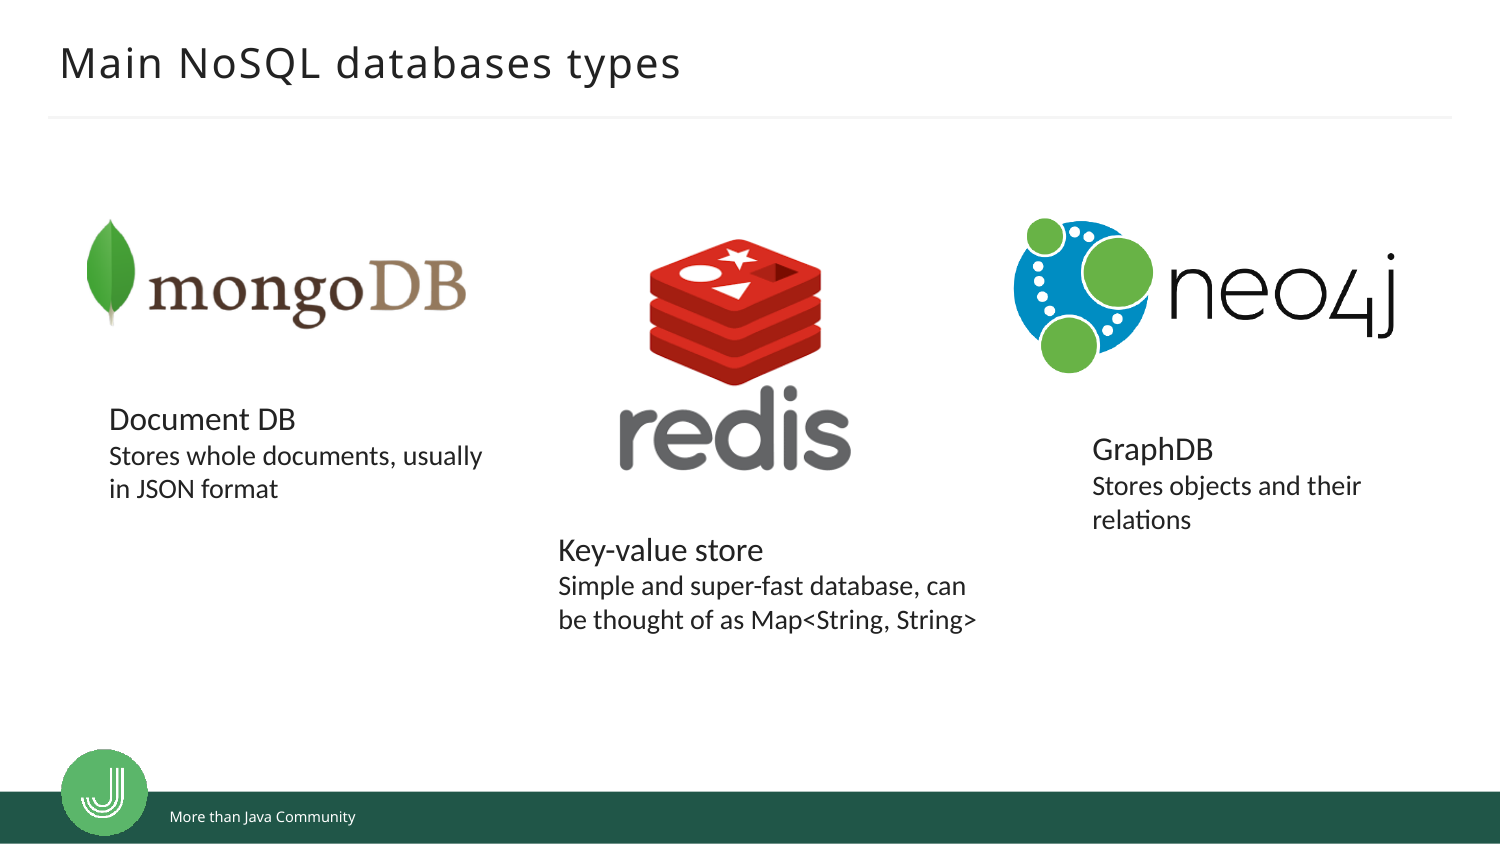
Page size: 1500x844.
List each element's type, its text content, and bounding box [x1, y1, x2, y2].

picture [618, 237, 853, 472]
text_box GraphDB Stores objects and their relations [1077, 420, 1390, 543]
text_box Key-value store Simple and super-fast database, can be thought of as Map<String, String> [543, 520, 1003, 677]
text_box Document DB Stores whole documents, usually in JSON format [94, 389, 507, 580]
title Main NoSQL databases types [59, 37, 1442, 87]
picture [993, 188, 1424, 404]
picture [59, 747, 149, 837]
picture [87, 156, 466, 390]
